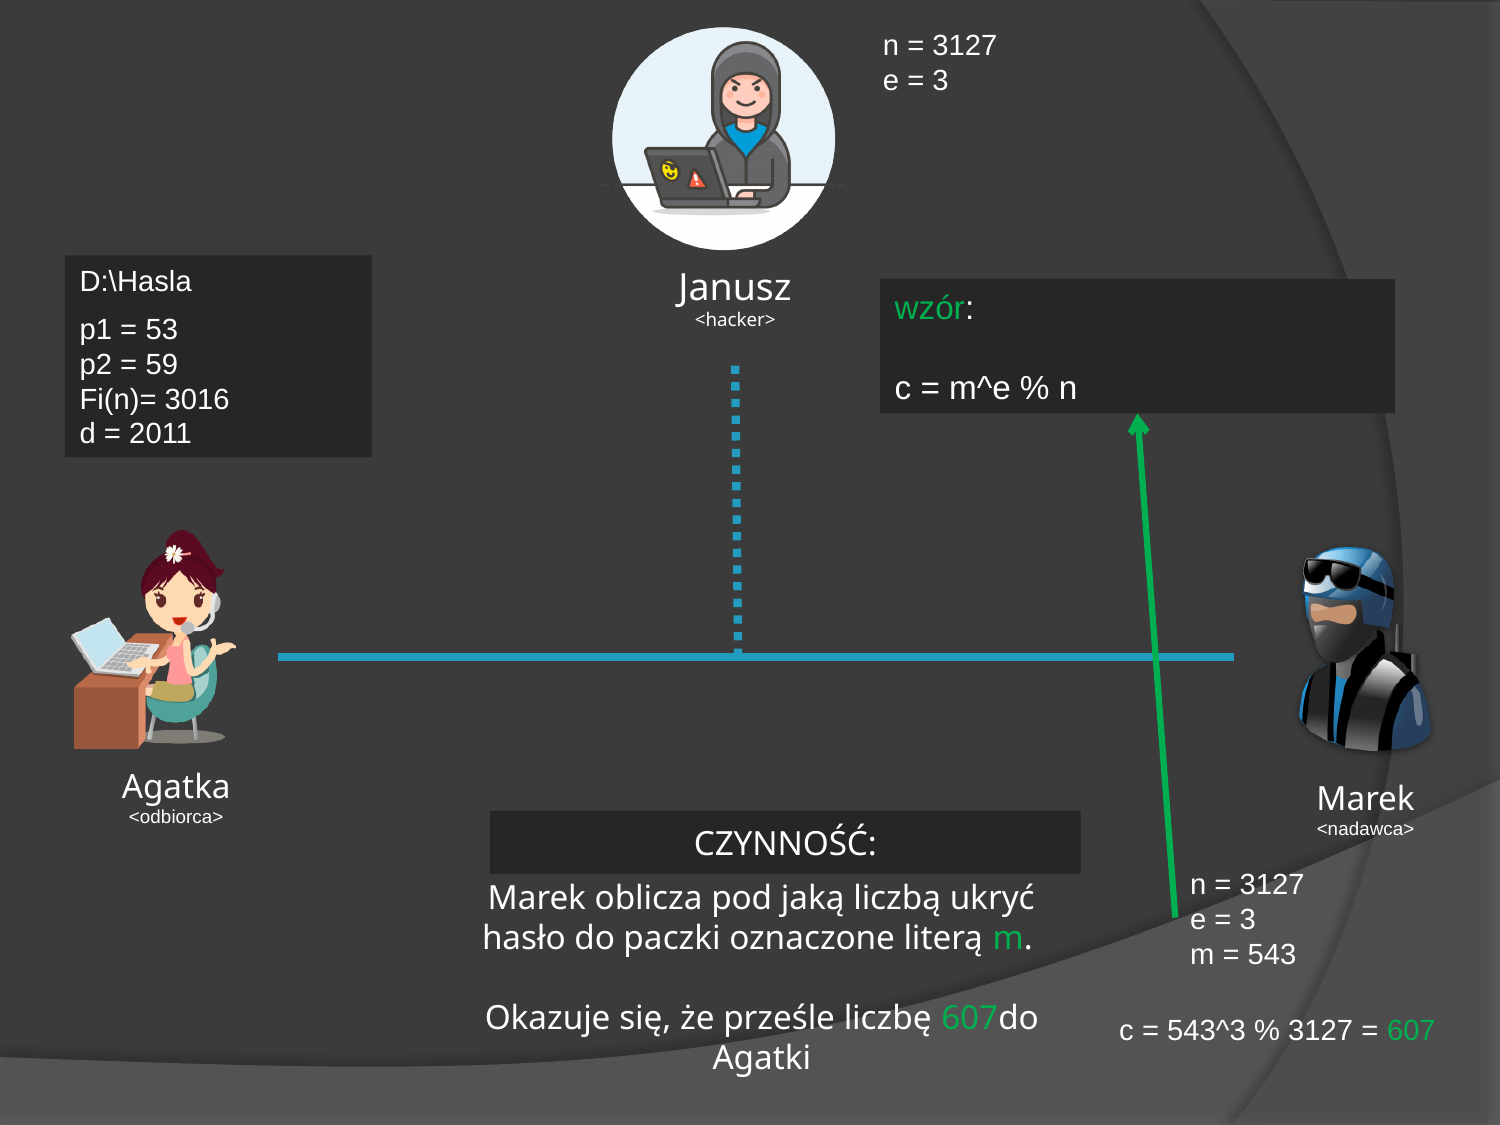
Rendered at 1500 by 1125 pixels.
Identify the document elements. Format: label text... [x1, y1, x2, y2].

text_box D:\Hasla [64, 255, 372, 305]
text_box n = 3127 e = 3 m = 543 [1175, 857, 1483, 978]
text_box CZYNNOŚĆ: [490, 810, 1081, 874]
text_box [1245, 538, 1470, 870]
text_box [40, 526, 266, 859]
text_box p1 = 53 p2 = 59 Fi(n)= 3016 d = 2011 [64, 305, 372, 458]
text_box n = 3127 e = 3 [872, 19, 1176, 104]
text_box wzór: c = m^e % n [879, 278, 1395, 414]
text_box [584, 0, 863, 358]
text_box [1137, 415, 1176, 919]
text_box c = 543^3 % 3127 = 607 [1104, 1003, 1500, 1054]
text_box Marek oblicza pod jaką liczbą ukryć hasło do paczki oznaczone literą m. Okazuje się, że prześle liczbę 607do Agatki [466, 869, 1058, 1083]
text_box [734, 357, 739, 658]
